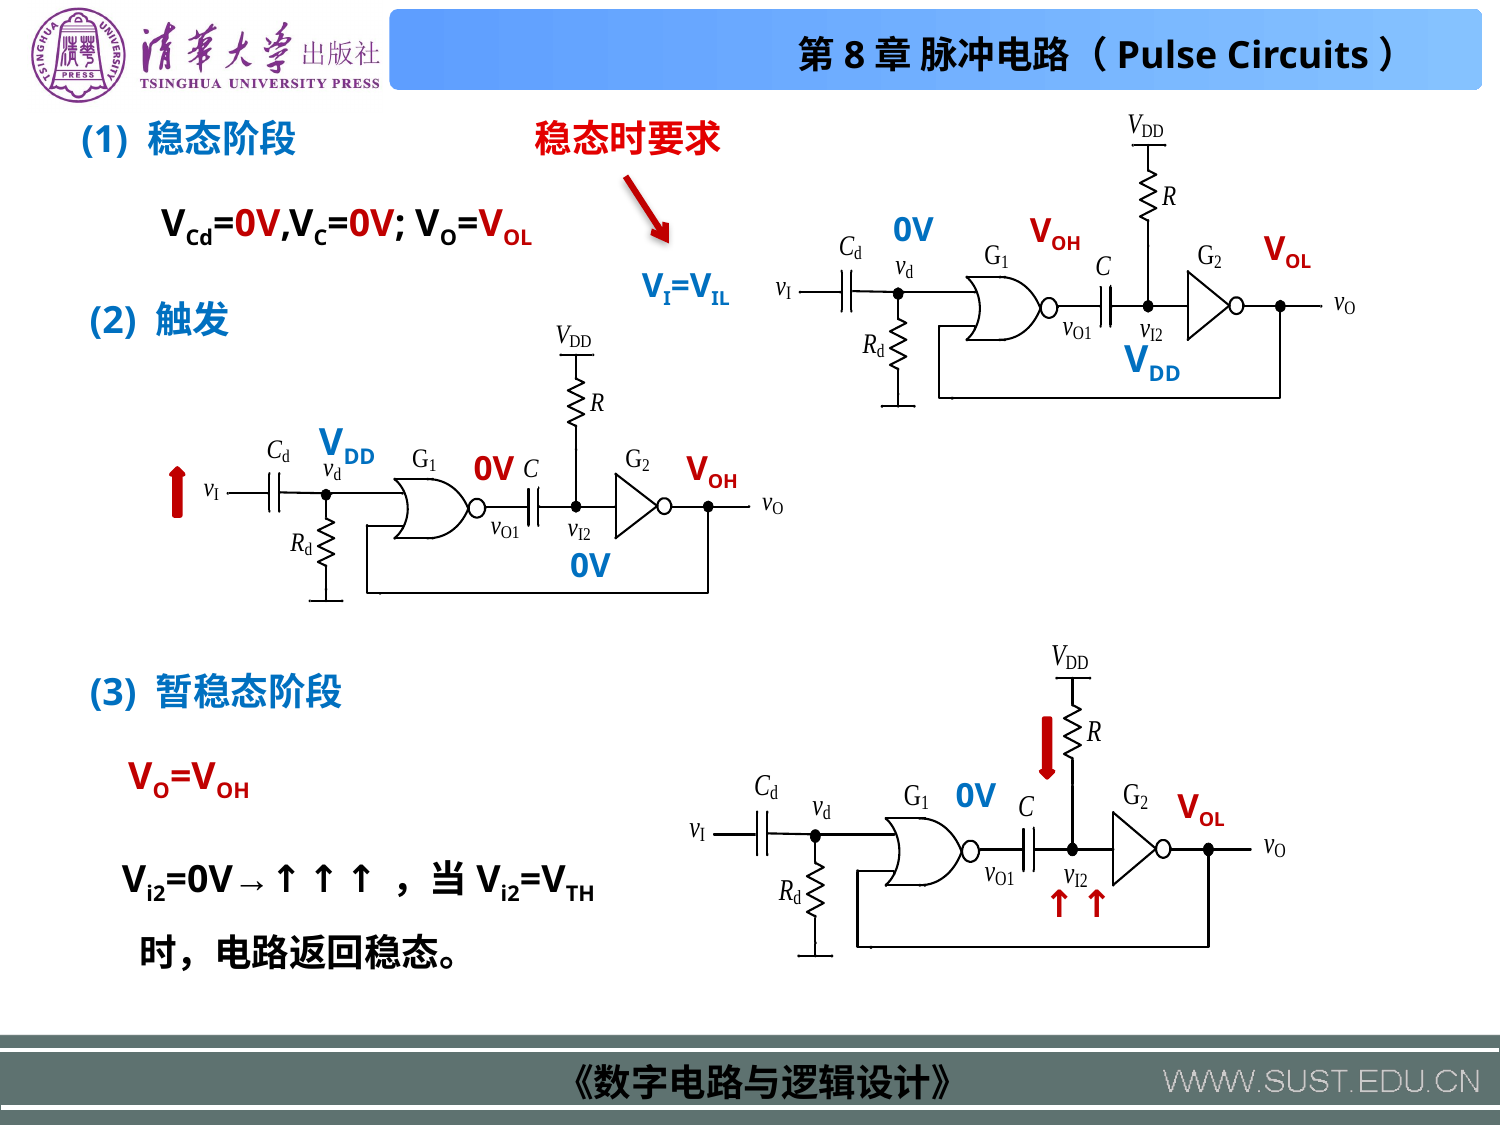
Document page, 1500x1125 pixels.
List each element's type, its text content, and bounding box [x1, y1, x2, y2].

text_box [742, 82, 1386, 457]
text_box Vi2=0V→↑↑↑，当Vi2=VTH时，电路返回稳态。 [68, 822, 648, 981]
table_cell 1 [1151, 1057, 1492, 1105]
text_box (1) 稳态阶段 [66, 107, 425, 168]
text_box (2) 触发 [74, 288, 358, 349]
text_box (3) 暂稳态阶段 [75, 660, 471, 721]
text_box 稳态时要求 [520, 107, 737, 168]
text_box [170, 295, 814, 649]
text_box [625, 175, 670, 244]
picture [27, 0, 383, 113]
text_box VO=VOH [113, 744, 378, 811]
text_box VI=VIL [627, 256, 737, 294]
text_box VCd=0V,VC=0V; VO=VOL [146, 191, 601, 258]
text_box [655, 611, 1317, 1010]
